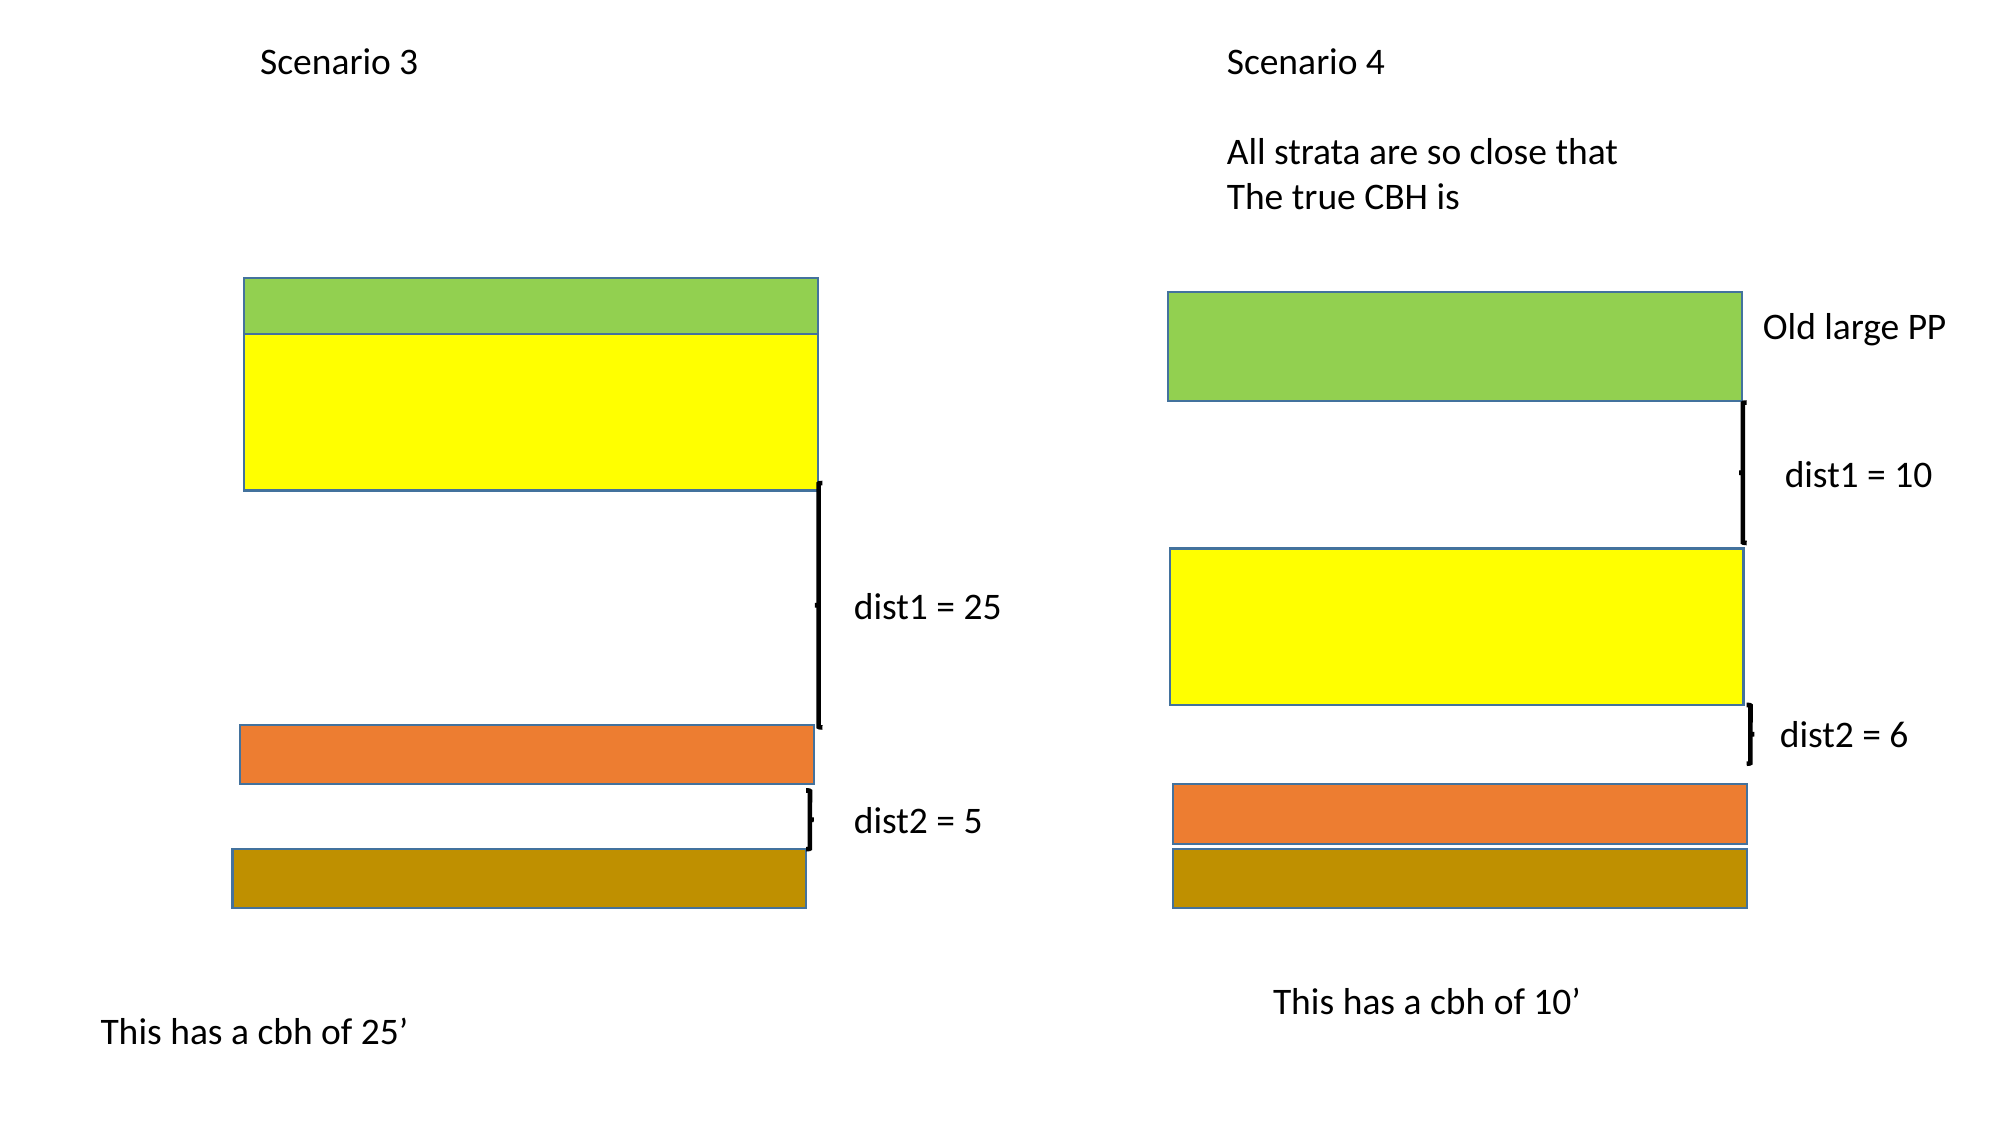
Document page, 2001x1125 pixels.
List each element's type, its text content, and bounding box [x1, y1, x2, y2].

text_box [243, 277, 819, 333]
text_box Scenario 4 All strata are so close that The true CBH is [1212, 29, 1633, 225]
text_box [1167, 291, 1743, 402]
text_box [239, 724, 815, 785]
text_box dist1 = 25 [839, 574, 1017, 635]
text_box This has a cbh of 25’ [85, 999, 424, 1060]
text_box [806, 789, 814, 850]
text_box This has a cbh of 10’ [1258, 969, 1596, 1030]
text_box [1739, 402, 1747, 544]
text_box [231, 848, 807, 909]
text_box [1746, 704, 1755, 765]
text_box [1172, 848, 1748, 909]
text_box [1172, 783, 1748, 845]
text_box Scenario 3 [245, 29, 434, 180]
text_box dist2 = 6 [1765, 703, 1924, 763]
text_box [814, 482, 823, 728]
text_box [1169, 547, 1745, 706]
text_box Old large PP [1748, 294, 1962, 355]
text_box [243, 333, 819, 492]
text_box dist2 = 5 [839, 788, 998, 849]
text_box dist1 = 10 [1770, 442, 1948, 503]
